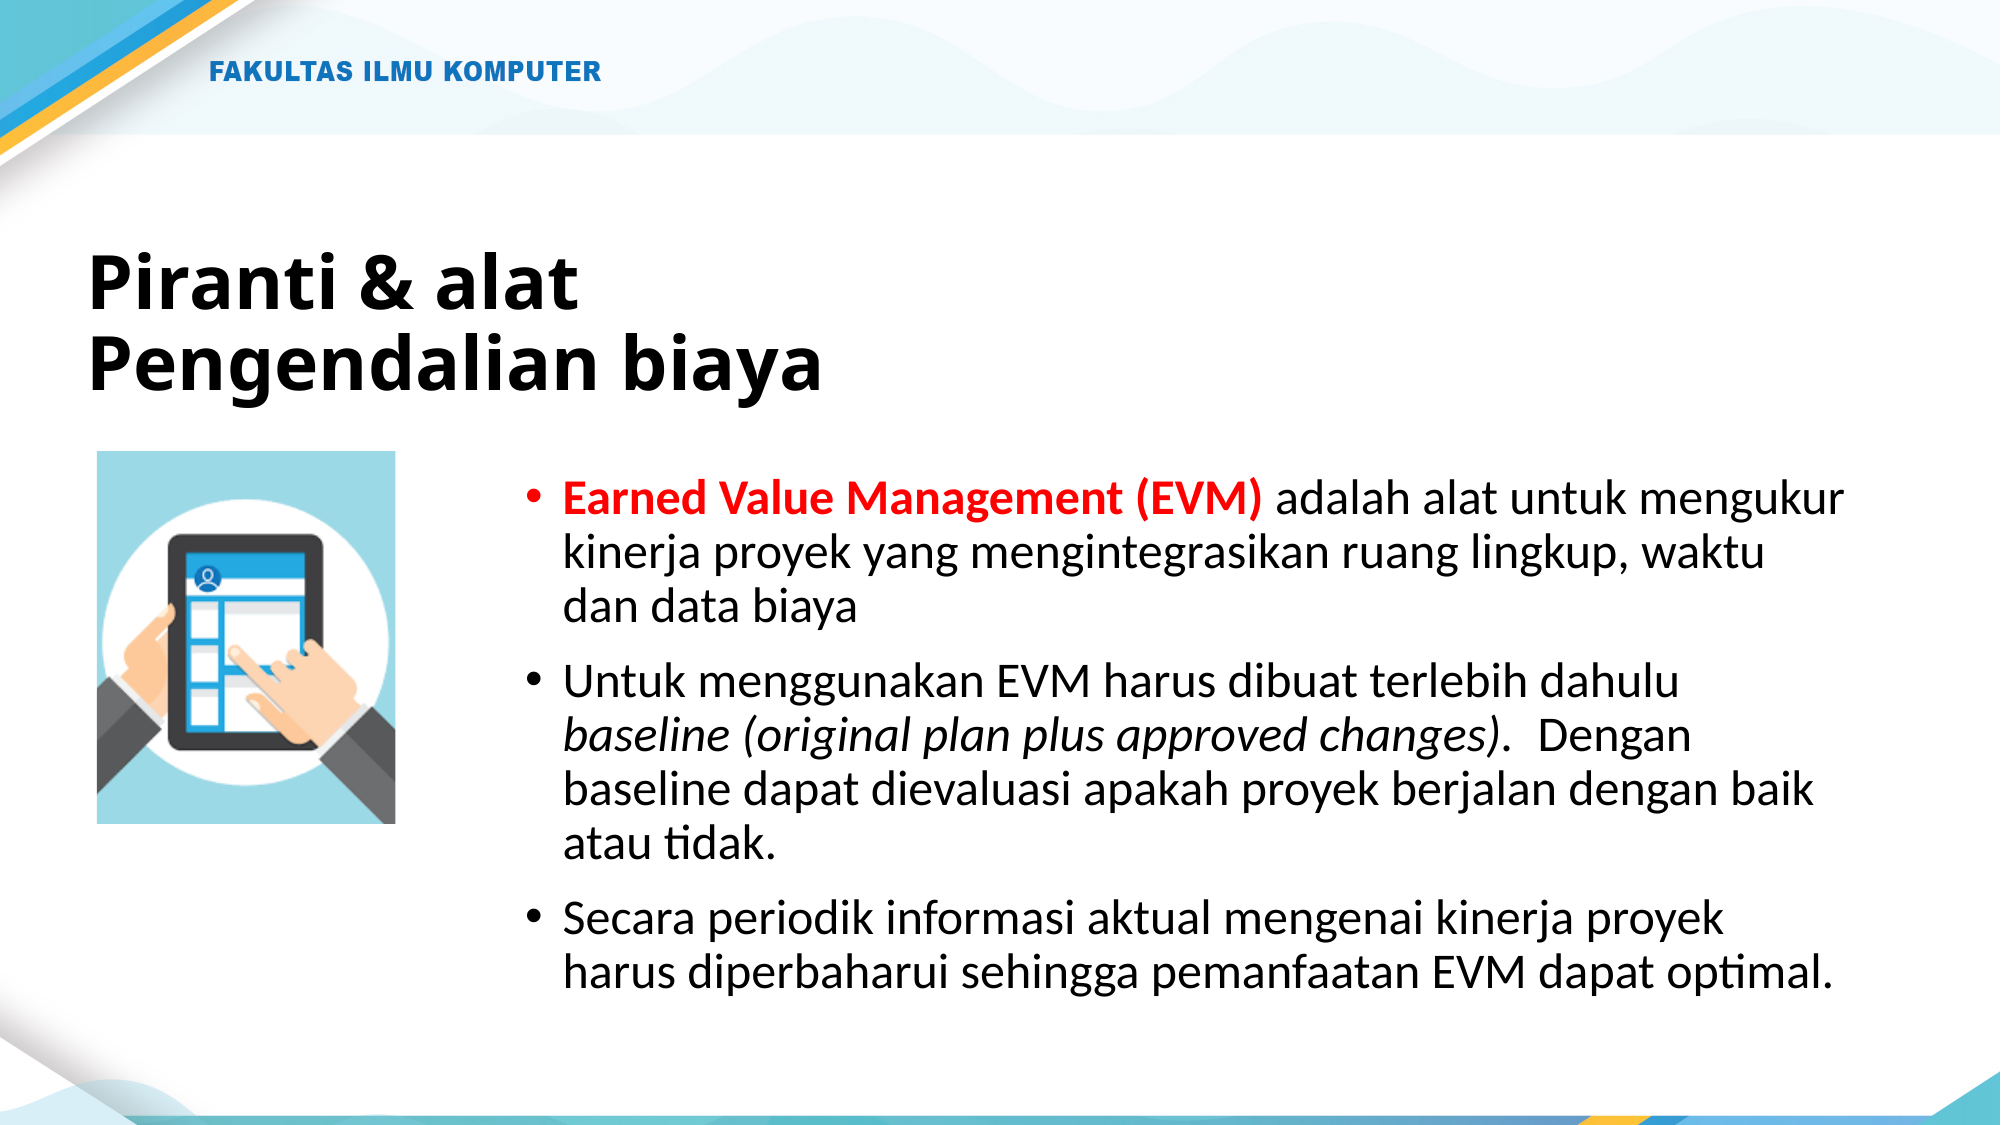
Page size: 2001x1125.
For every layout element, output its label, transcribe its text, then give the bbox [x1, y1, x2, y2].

text_box Earned Value Management (EVM) adalah alat untuk mengukur kinerja proyek yang mengintegrasikan ruang lingkup, waktu dan data biaya Untuk menggunakan EVM harus dibuat terlebih dahulu baseline (original plan plus approved changes). Dengan baseline dapat dievaluasi apakah proyek berjalan dengan baik atau tidak. Secara periodik informasi aktual mengenai kinerja proyek harus diperbaharui sehingga pemanfaatan EVM dapat optimal. [510, 464, 1861, 1025]
text_box Piranti & alat Pengendalian biaya [71, 227, 887, 426]
picture [0, 0, 2000, 1125]
